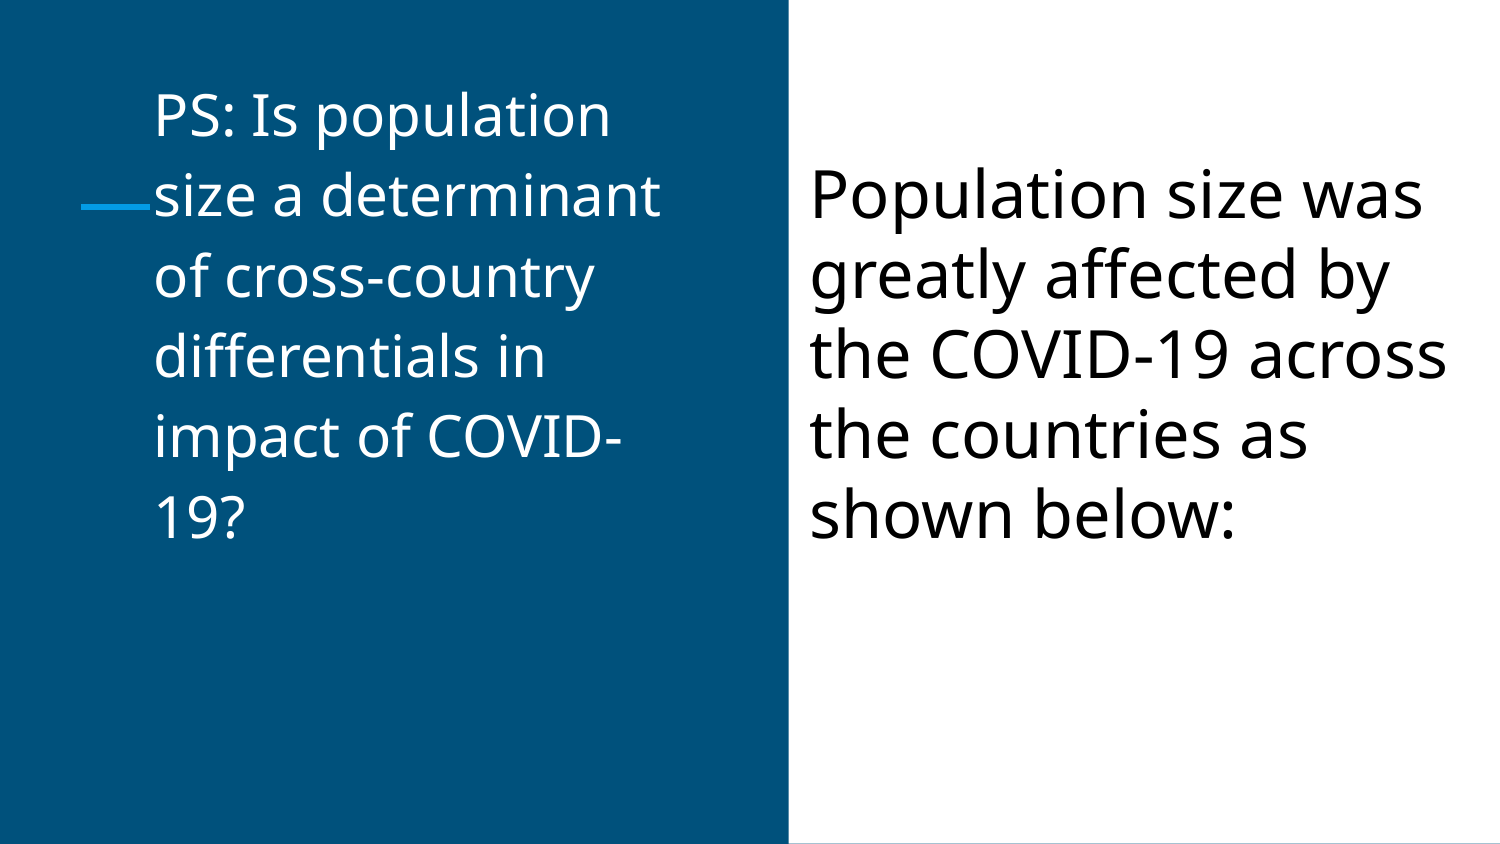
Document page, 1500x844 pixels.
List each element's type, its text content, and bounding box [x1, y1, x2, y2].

list PS: Is population size a determinant of cross-country differentials in impact of COVID-19? [63, 22, 720, 750]
list CCC [788, 0, 1500, 844]
text_box Population size was greatly affected by the COVID-19 across the countries as shown below: [794, 136, 1500, 567]
